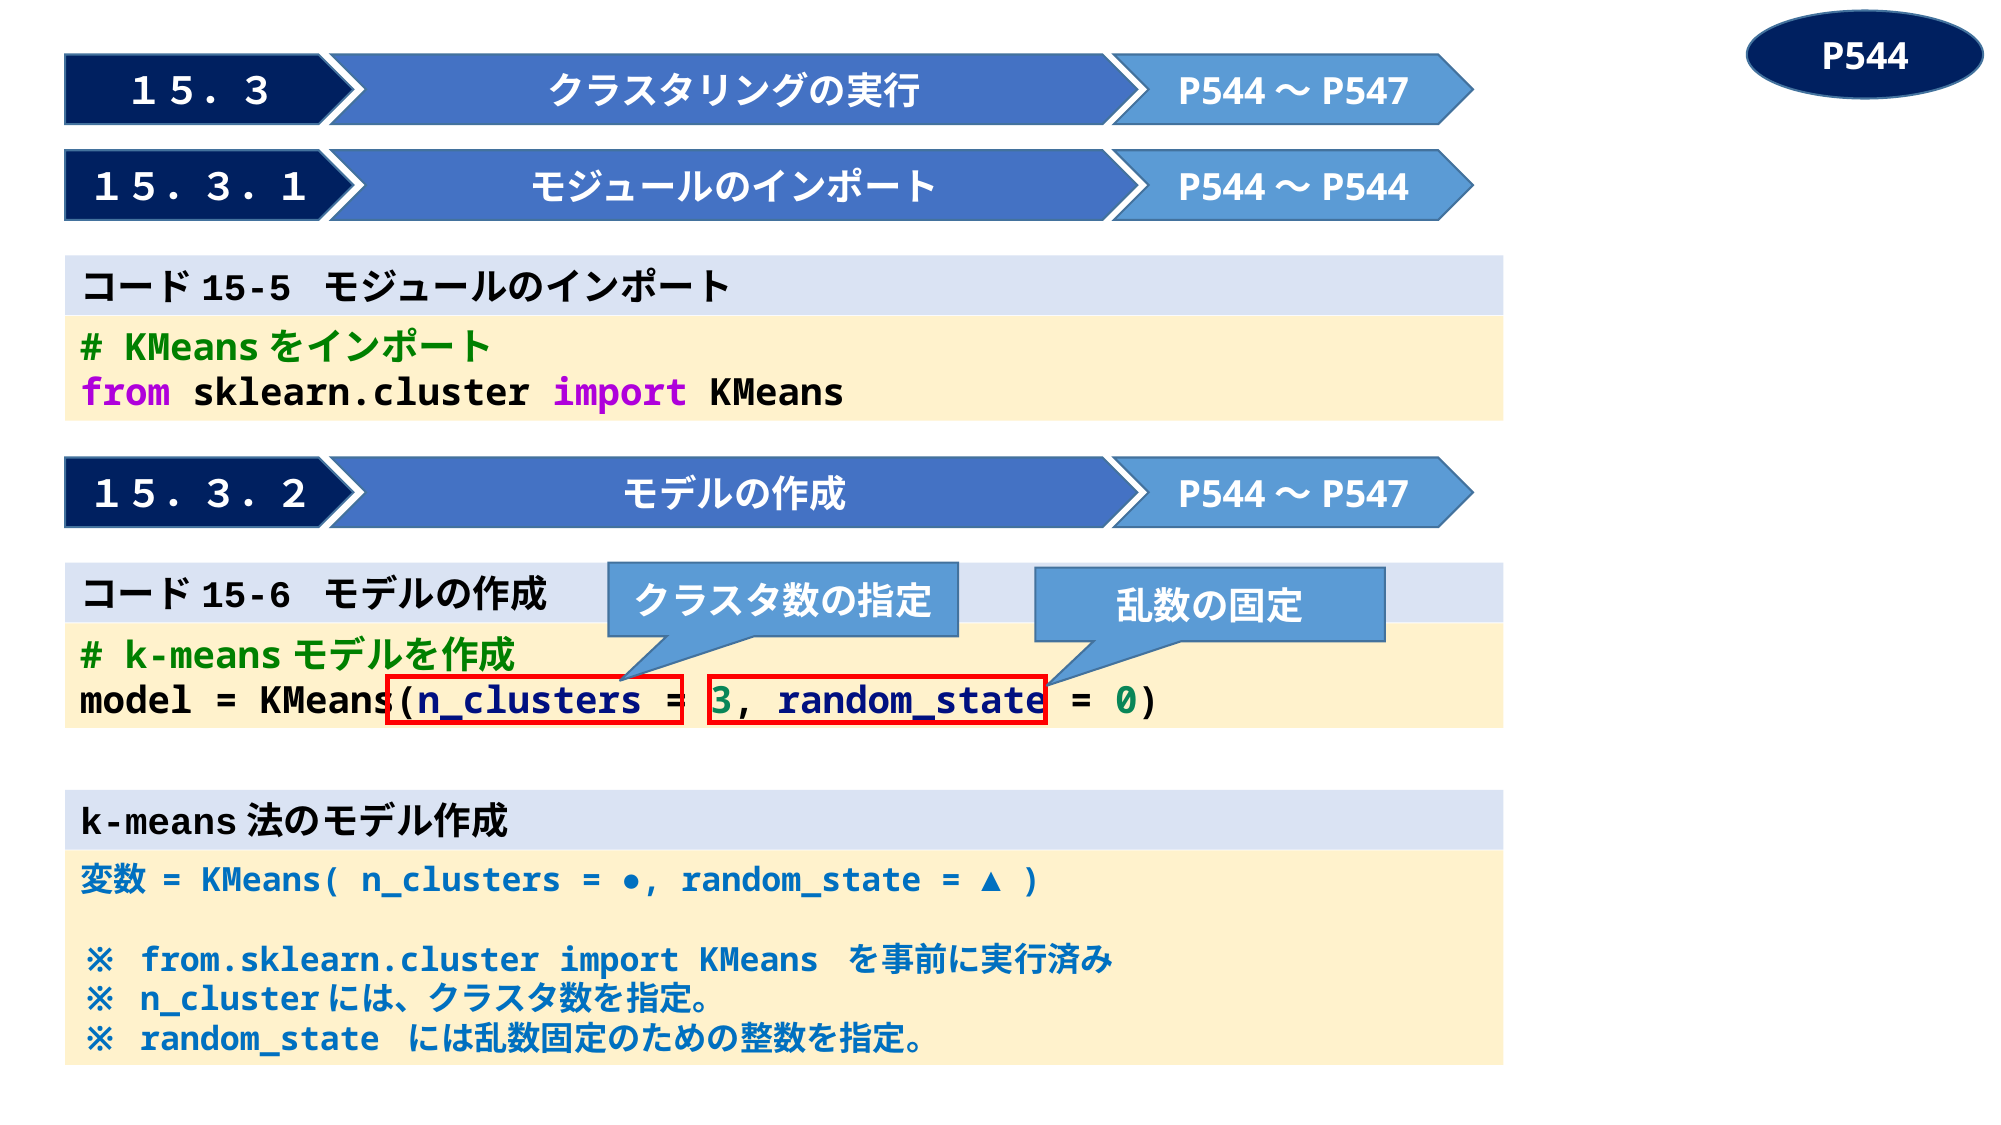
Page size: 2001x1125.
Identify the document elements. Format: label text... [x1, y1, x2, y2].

text_box クラスタリングの実行 [328, 53, 1139, 126]
text_box コード15-6 モデルの作成 [65, 562, 607, 623]
text_box P544～P547 [1111, 456, 1475, 529]
text_box [386, 676, 683, 723]
text_box １５．３．１ [64, 149, 355, 221]
text_box P544～P544 [1111, 149, 1475, 221]
text_box モジュールのインポート [328, 149, 1139, 221]
text_box P544 [1745, 9, 1985, 100]
text_box P544～P547 [1111, 53, 1475, 126]
text_box [709, 676, 1047, 723]
text_box # k-meansモデルを作成 model = KMeans(n_clusters = 3, random_state = 0) [65, 623, 1504, 728]
text_box # KMeansをインポート from sklearn.cluster import KMeans [65, 316, 1504, 421]
text_box k-means法のモデル作成 [65, 789, 1504, 850]
text_box クラスタ数の指定 [607, 561, 960, 682]
text_box 乱数の固定 [1034, 566, 1386, 687]
text_box コード15-6 モデルの作成 [960, 562, 1504, 623]
text_box モデルの作成 [328, 456, 1139, 529]
text_box 変数 = KMeans( n_clusters = ●, random_state = ▲ ) ※ from.sklearn.cluster import KMeans を事前に実行済み ※ n_clusterには、クラスタ数を指定。 ※ random_state には乱数固定のための整数を指定。 [65, 850, 1504, 1065]
text_box １５．３ [64, 53, 355, 126]
text_box １５．３．２ [64, 456, 355, 529]
text_box コード15-5 モジュールのインポート [65, 255, 1504, 316]
